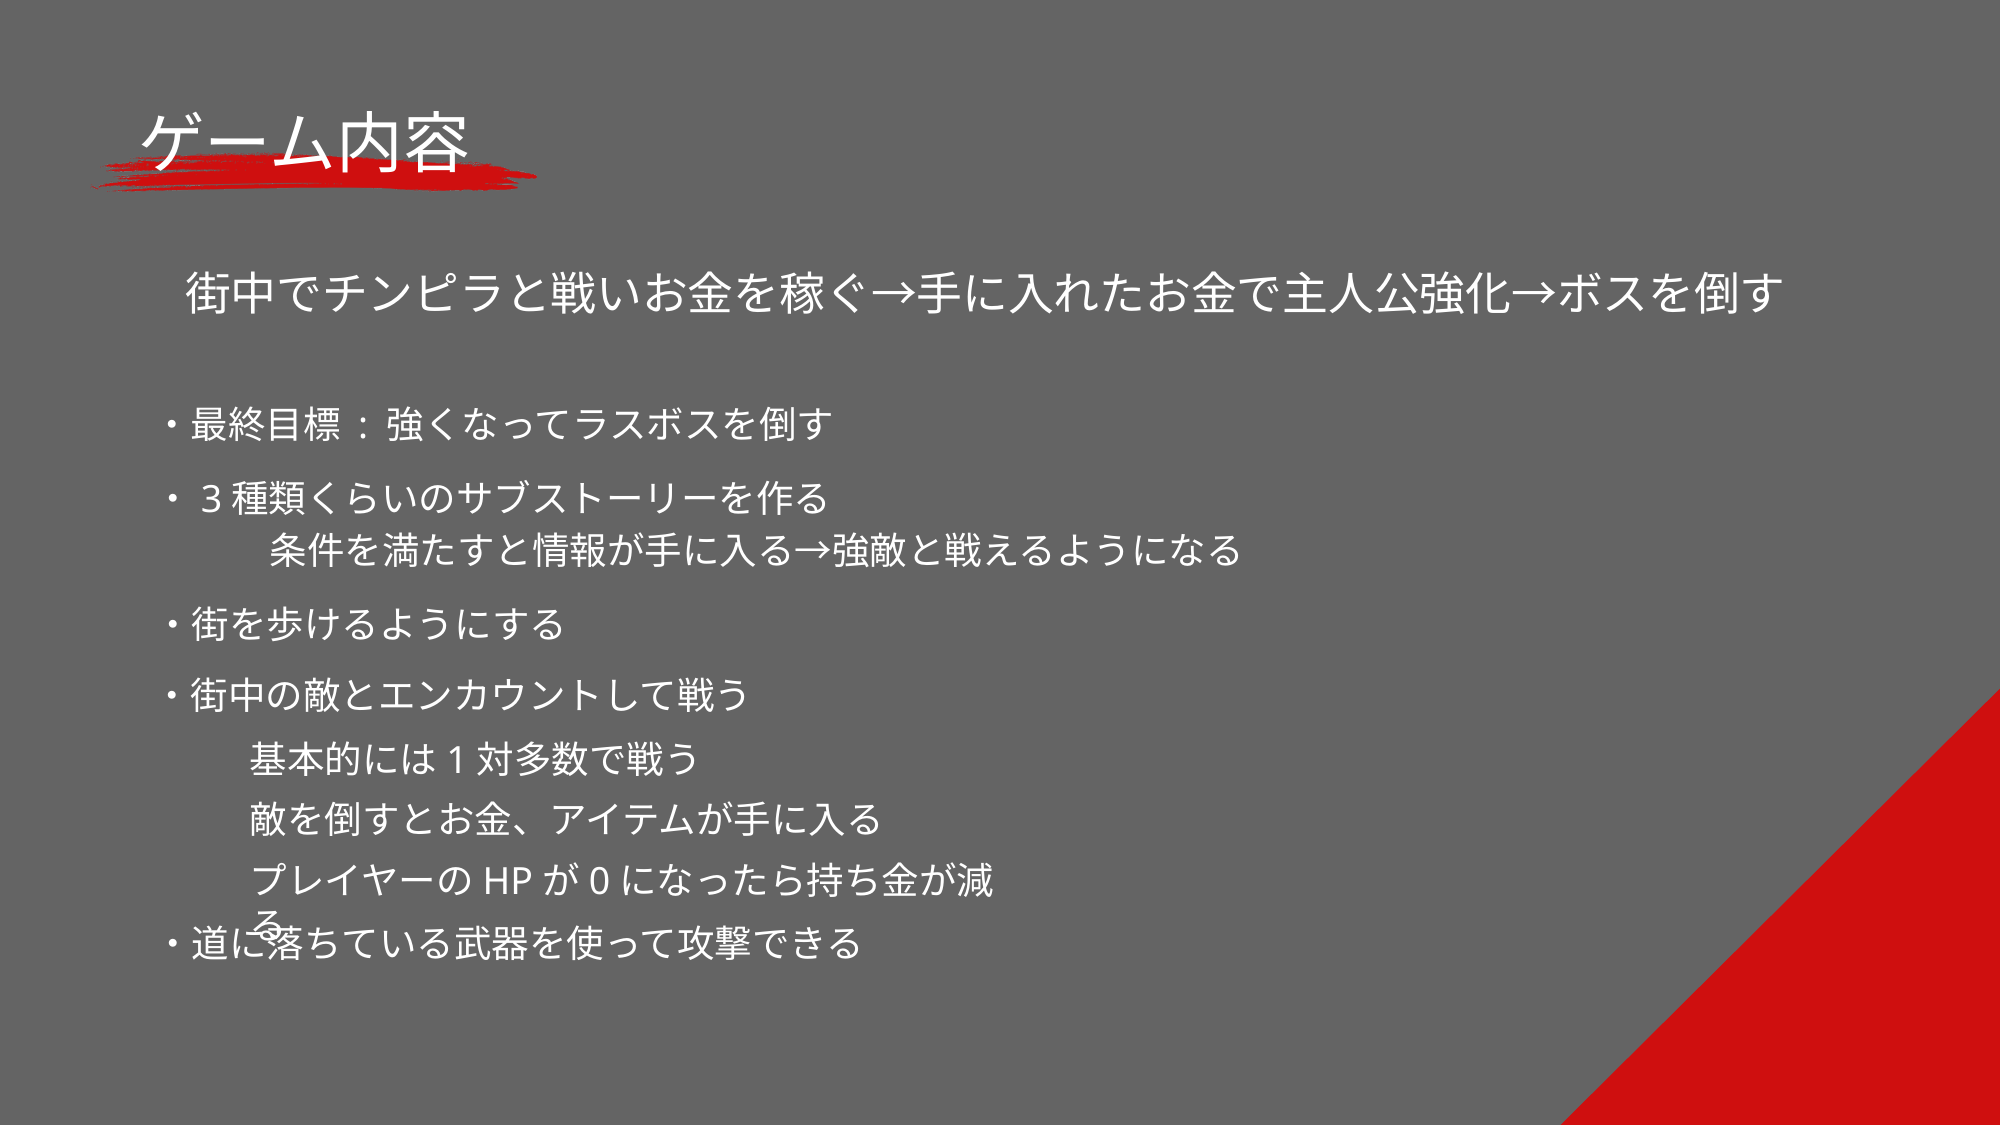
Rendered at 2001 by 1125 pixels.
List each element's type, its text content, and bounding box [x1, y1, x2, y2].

picture [90, 152, 537, 192]
text_box 敵を倒すとお金、アイテムが手に入る [235, 789, 959, 849]
text_box ・3種類くらいのサブストーリーを作る [139, 468, 877, 528]
text_box ゲーム内容 [123, 93, 493, 152]
text_box プレイヤーのHPが0になったら持ち金が減る [234, 849, 1031, 955]
text_box [1559, 687, 2000, 1125]
text_box 条件を満たすと情報が手に入る→強敵と戦えるようになる [254, 519, 1284, 580]
text_box ・街を歩けるようにする [139, 593, 586, 654]
text_box 基本的には1対多数で戦う [235, 728, 718, 789]
text_box ・最終目標 : 強くなってラスボスを倒す [138, 393, 876, 454]
text_box ・道に落ちている武器を使って攻撃できる [139, 913, 936, 973]
text_box 街中でチンピラと戦いお金を稼ぐ→手に入れたお金で主人公強化→ボスを倒す [170, 257, 1830, 327]
text_box ・街中の敵とエンカウントして戦う [138, 664, 801, 725]
